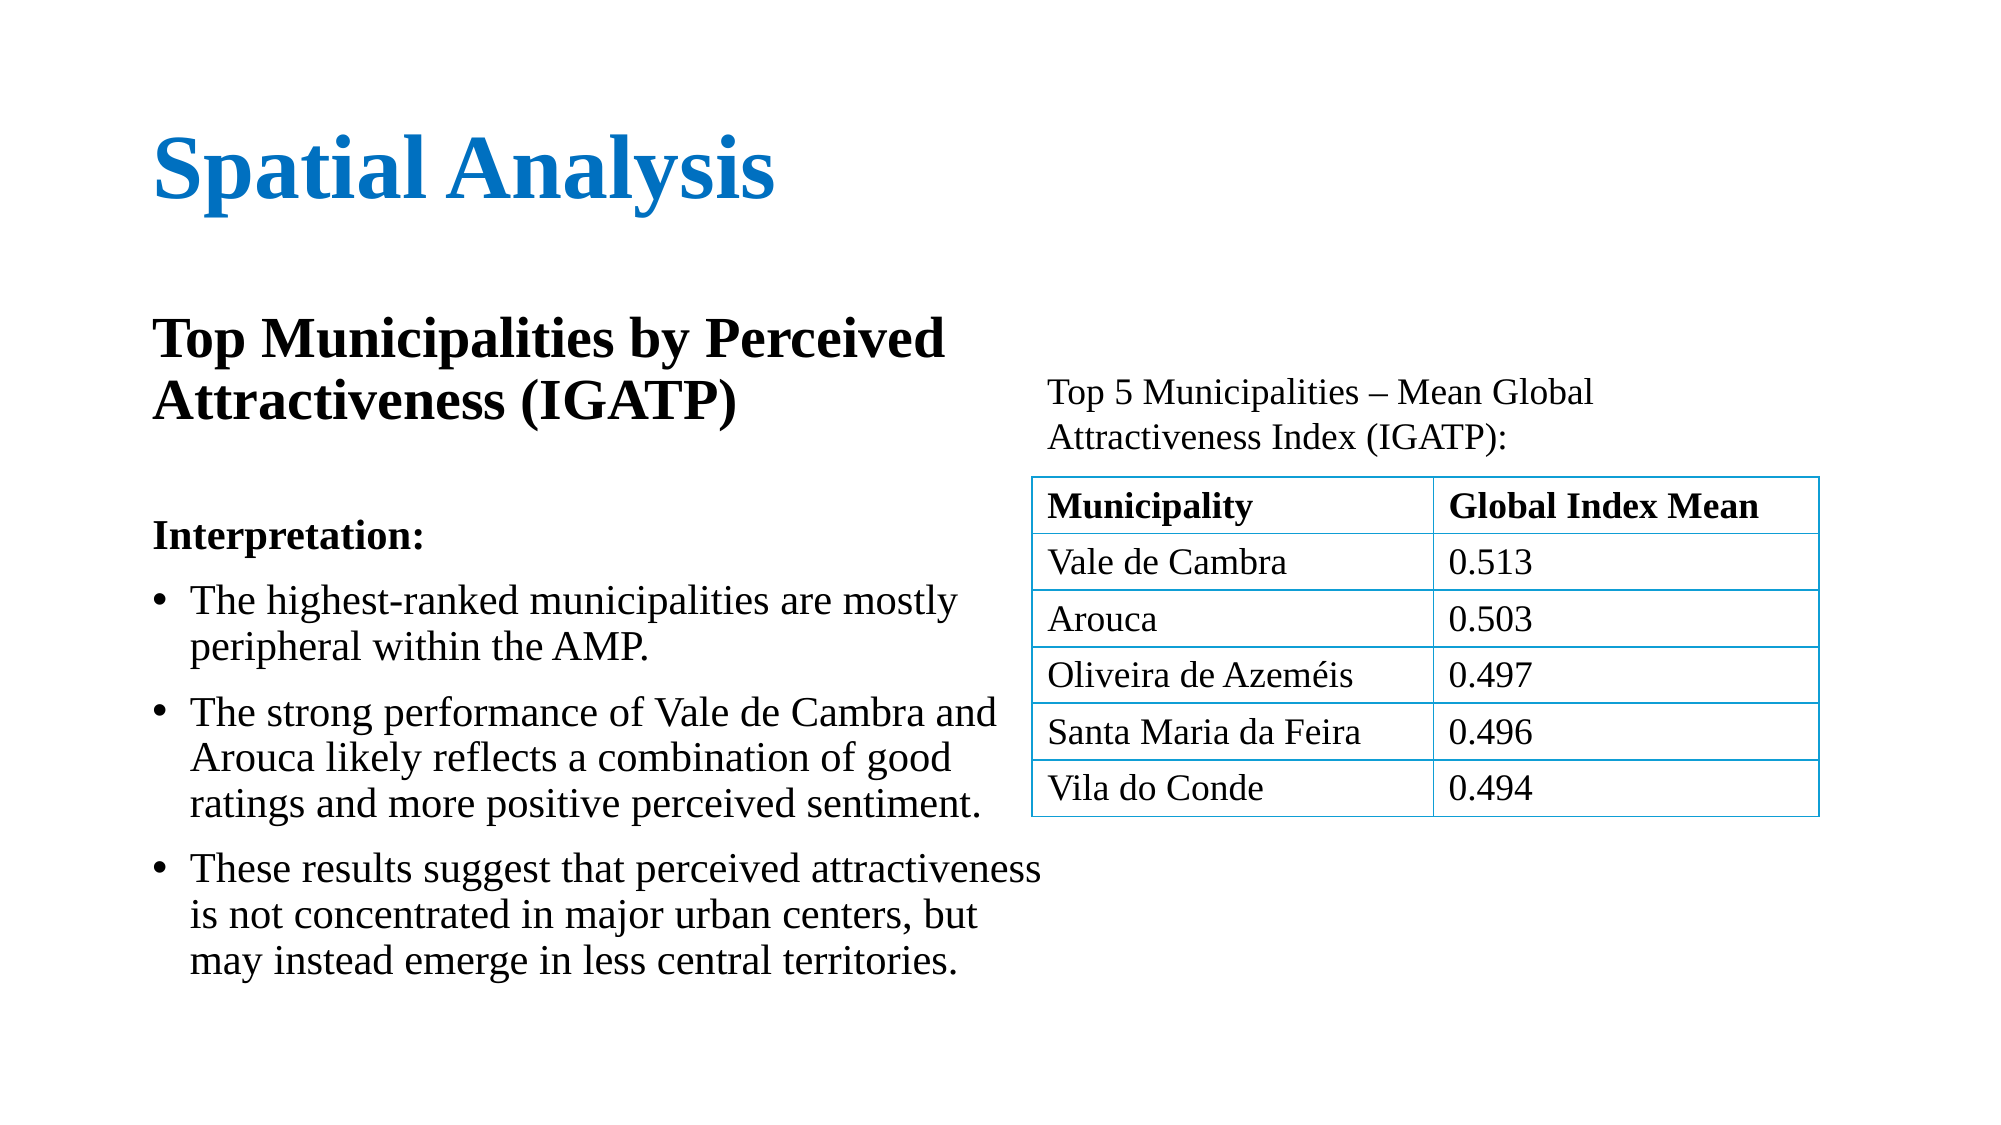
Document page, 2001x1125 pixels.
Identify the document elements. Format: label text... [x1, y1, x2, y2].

table_cell Santa Maria da Feira [1033, 704, 1433, 759]
table_header Global Index Mean [1434, 478, 1818, 533]
list Top Municipalities by Perceived Attractiveness (IGATP) Interpretation: The highest-ranked municipalities are mostly peripheral within the AMP. The strong performance of Vale de Cambra and Arouca likely reflects a combination of good ratings and more positive perceived sentiment. These results suggest that perceived attractiveness is not concentrated in major urban centers, but may instead emerge in less central territories. [137, 299, 1062, 1015]
table_cell 0.503 [1434, 591, 1818, 646]
text_box Top 5 Municipalities – Mean Global Attractiveness Index (IGATP): [1032, 359, 1820, 465]
table_cell 0.494 [1434, 761, 1818, 816]
table_cell Vila do Conde [1033, 761, 1433, 816]
table_cell 0.497 [1434, 648, 1818, 702]
table_cell Arouca [1033, 591, 1433, 646]
title Spatial Analysis [137, 59, 1863, 278]
table_cell Oliveira de Azeméis [1033, 648, 1433, 702]
table_header Municipality [1033, 478, 1433, 533]
table_cell Vale de Cambra [1033, 534, 1433, 589]
table_cell 0.496 [1434, 704, 1818, 759]
table_cell 0.513 [1434, 534, 1818, 589]
